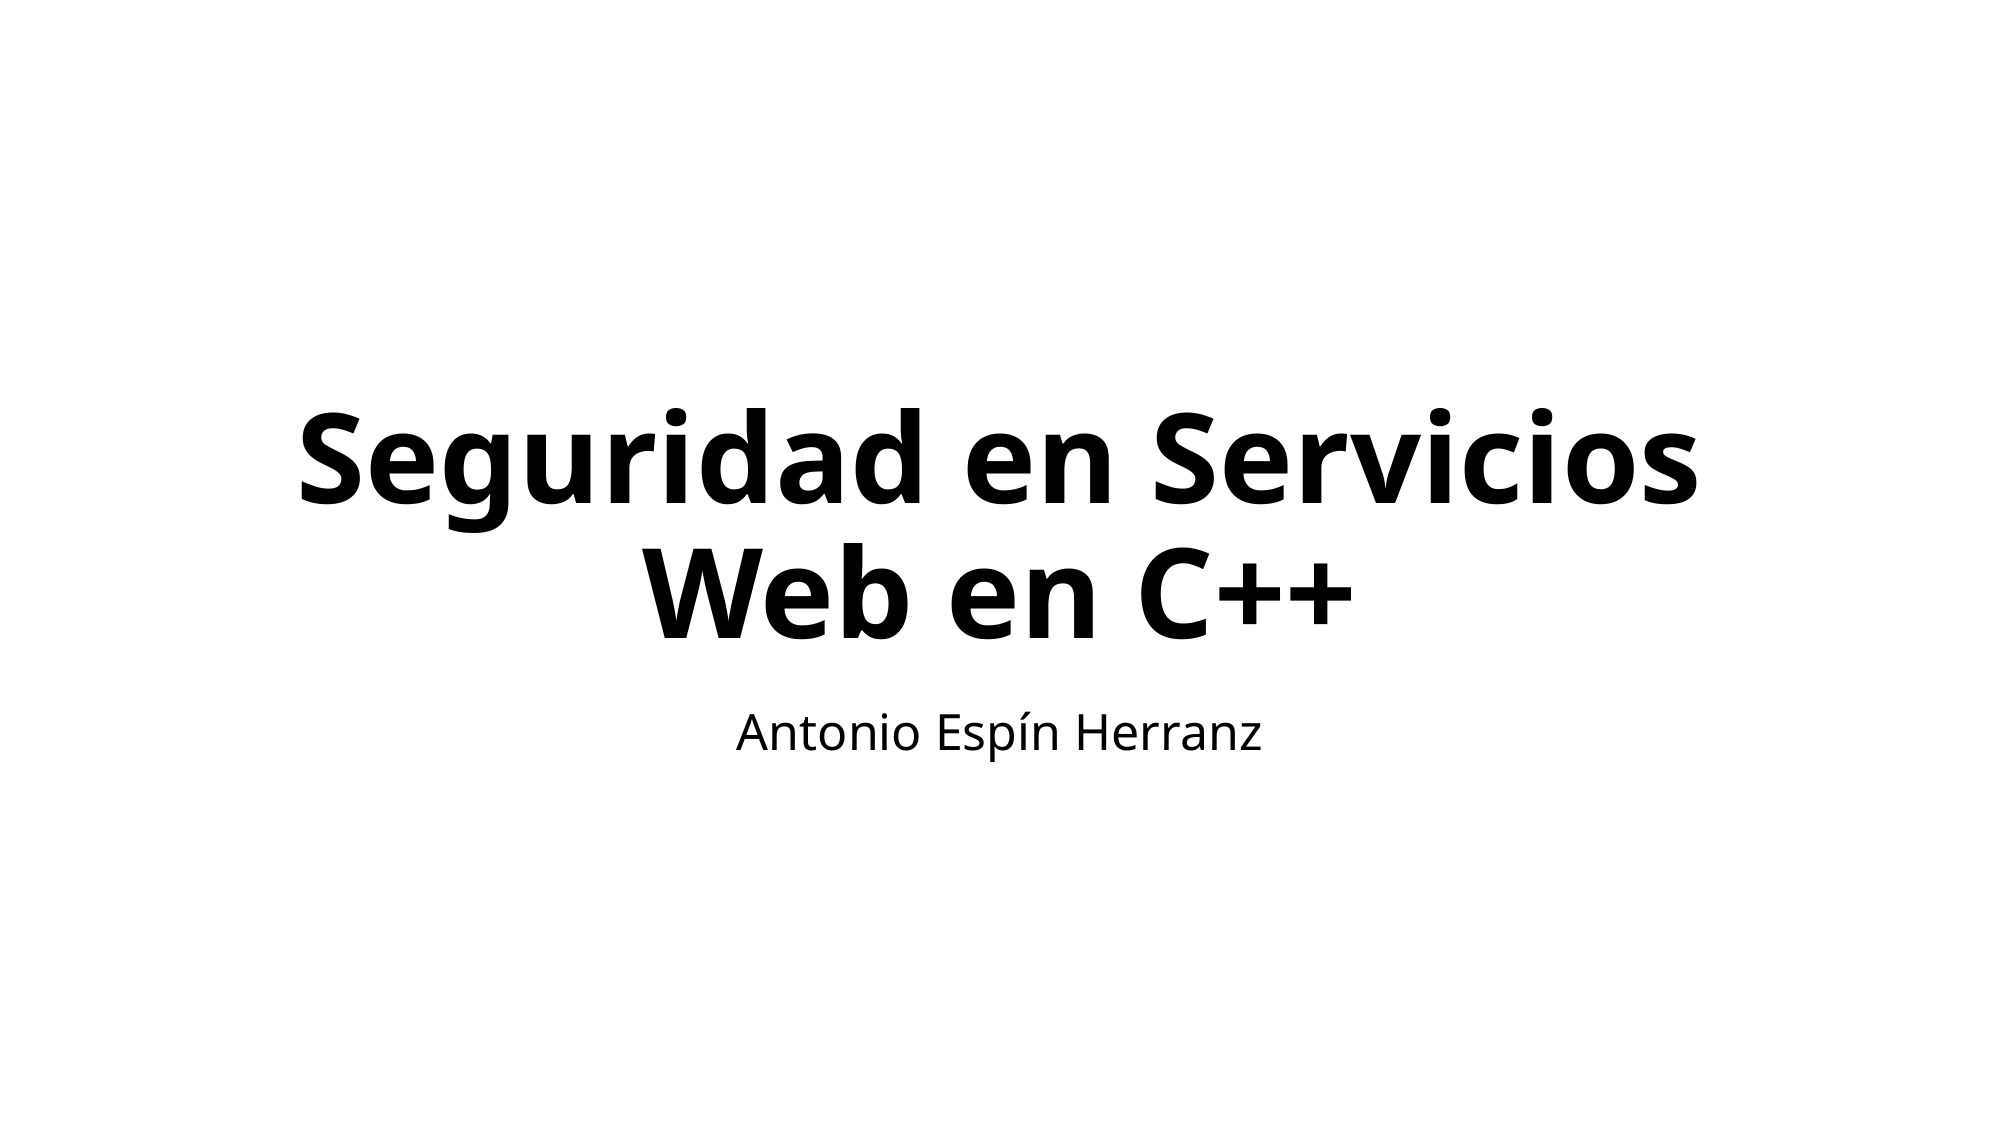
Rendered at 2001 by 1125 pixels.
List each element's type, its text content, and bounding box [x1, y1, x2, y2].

title Seguridad en Servicios Web en C++ [249, 281, 1750, 674]
subtitle Antonio Espín Herranz [249, 699, 1750, 972]
